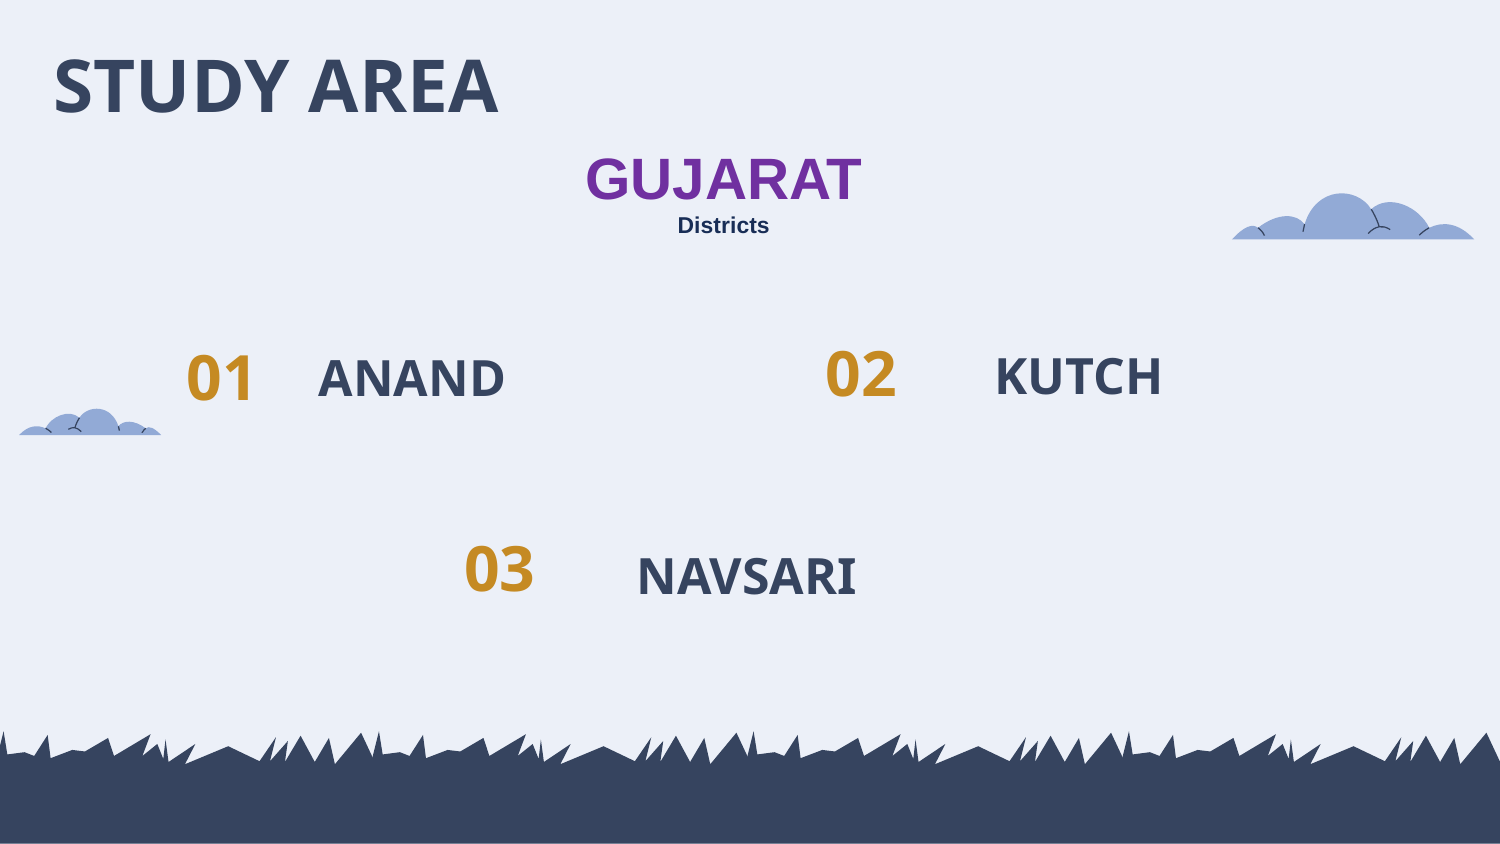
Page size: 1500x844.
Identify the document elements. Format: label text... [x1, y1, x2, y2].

title 02 [810, 334, 931, 424]
subtitle NAVSARI [621, 529, 1117, 620]
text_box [18, 408, 162, 436]
title STUDY AREA [38, 24, 1303, 130]
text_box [1231, 193, 1475, 240]
subtitle KUTCH [979, 329, 1475, 420]
text_box GUJARAT Districts [362, 133, 1085, 246]
title 03 [449, 529, 570, 620]
title 01 [171, 337, 292, 428]
subtitle ANAND [303, 331, 799, 422]
